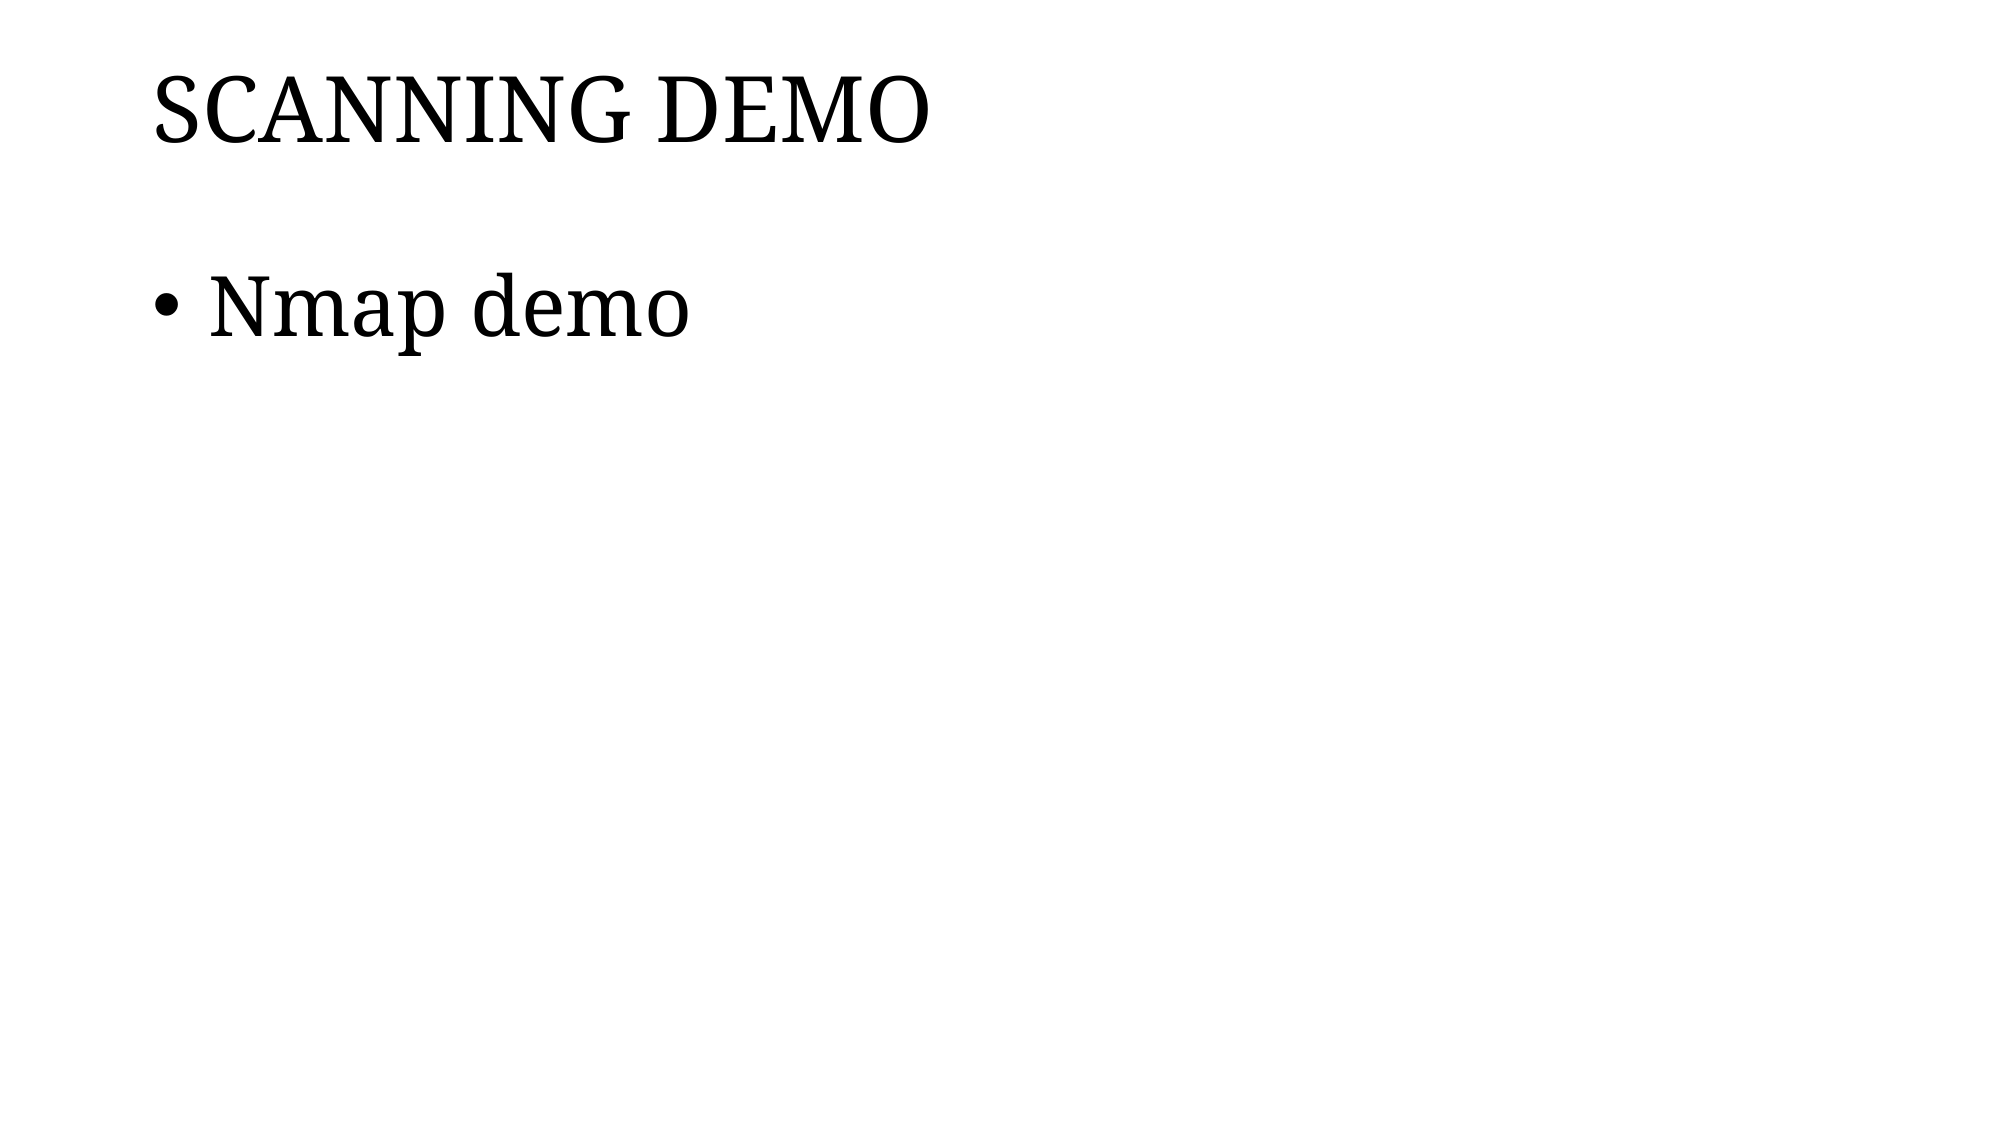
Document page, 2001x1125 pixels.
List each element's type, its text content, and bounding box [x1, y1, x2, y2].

title SCANNING DEMO [137, 22, 1863, 204]
list Nmap demo [137, 246, 1863, 1103]
